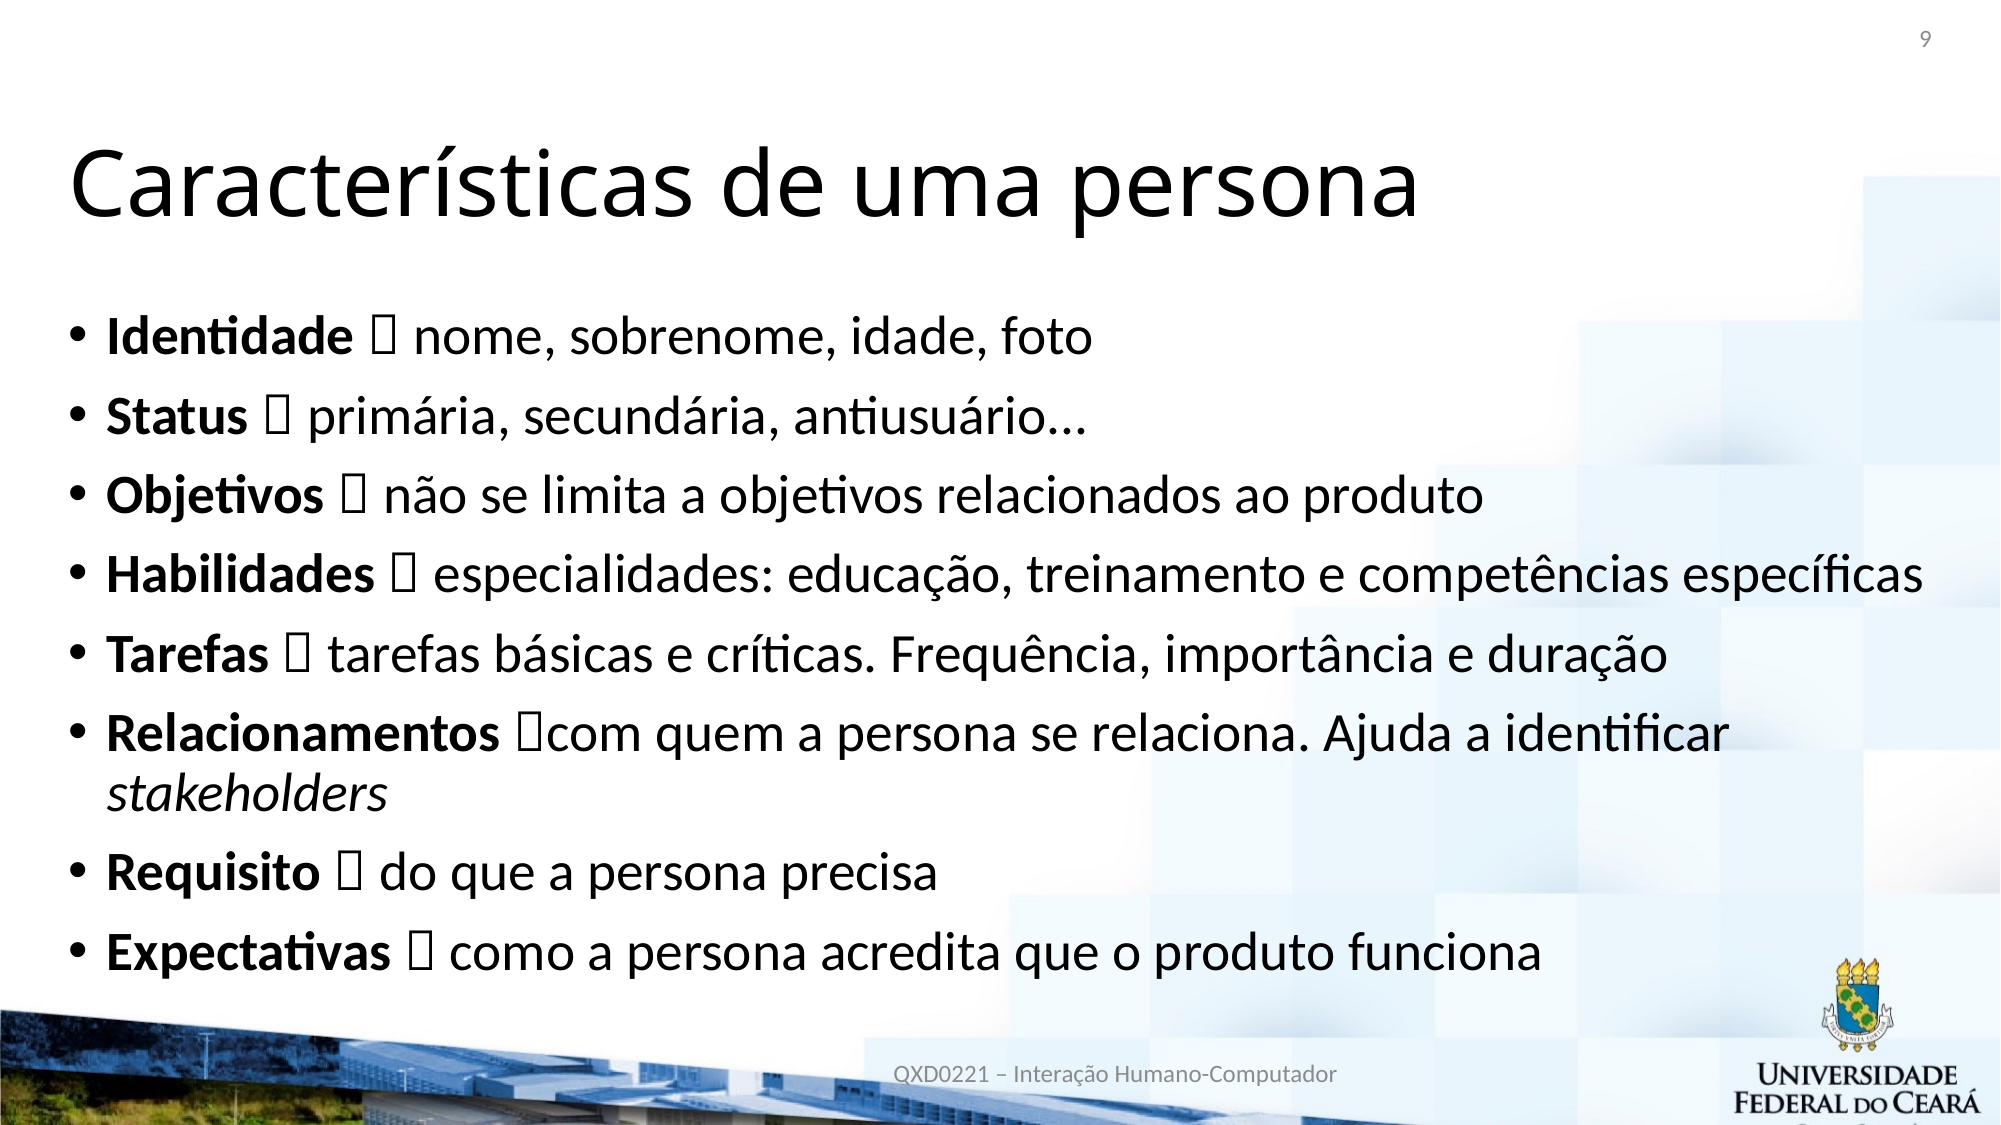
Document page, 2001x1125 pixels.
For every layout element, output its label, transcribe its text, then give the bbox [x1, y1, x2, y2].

footer QXD0221 – Interação Humano-Computador [523, 1042, 1708, 1103]
slide_number 9 [1496, 7, 1947, 68]
title Características de uma persona [53, 97, 1946, 278]
list Identidade  nome, sobrenome, idade, foto Status  primária, secundária, antiusuário... Objetivos  não se limita a objetivos relacionados ao produto Habilidades  especialidades: educação, treinamento e competências específicas Tarefas  tarefas básicas e críticas. Frequência, importância e duração Relacionamentos com quem a persona se relaciona. Ajuda a identificar stakeholders Requisito  do que a persona precisa Expectativas  como a persona acredita que o produto funciona [53, 299, 1946, 1014]
picture [0, 0, 2001, 1125]
